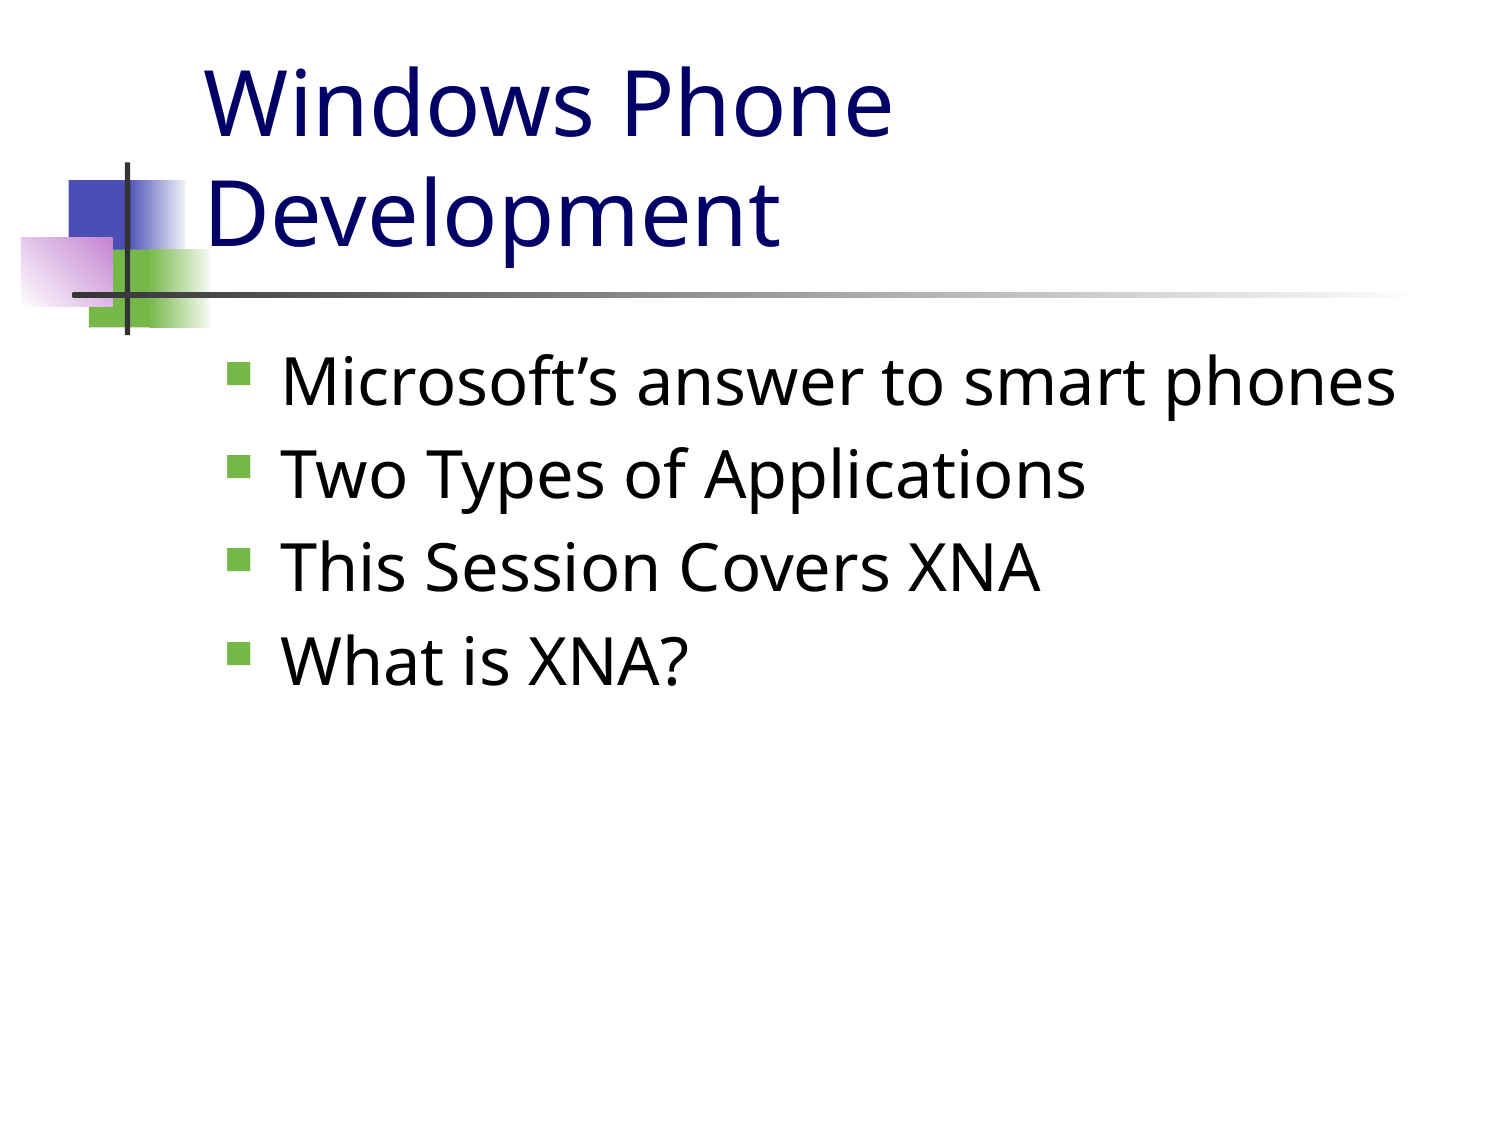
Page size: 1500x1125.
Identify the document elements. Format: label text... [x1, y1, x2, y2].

title Windows Phone Development [188, 34, 1468, 276]
list Microsoft’s answer to smart phones Two Types of Applications This Session Covers XNA What is XNA? [193, 330, 1470, 1007]
